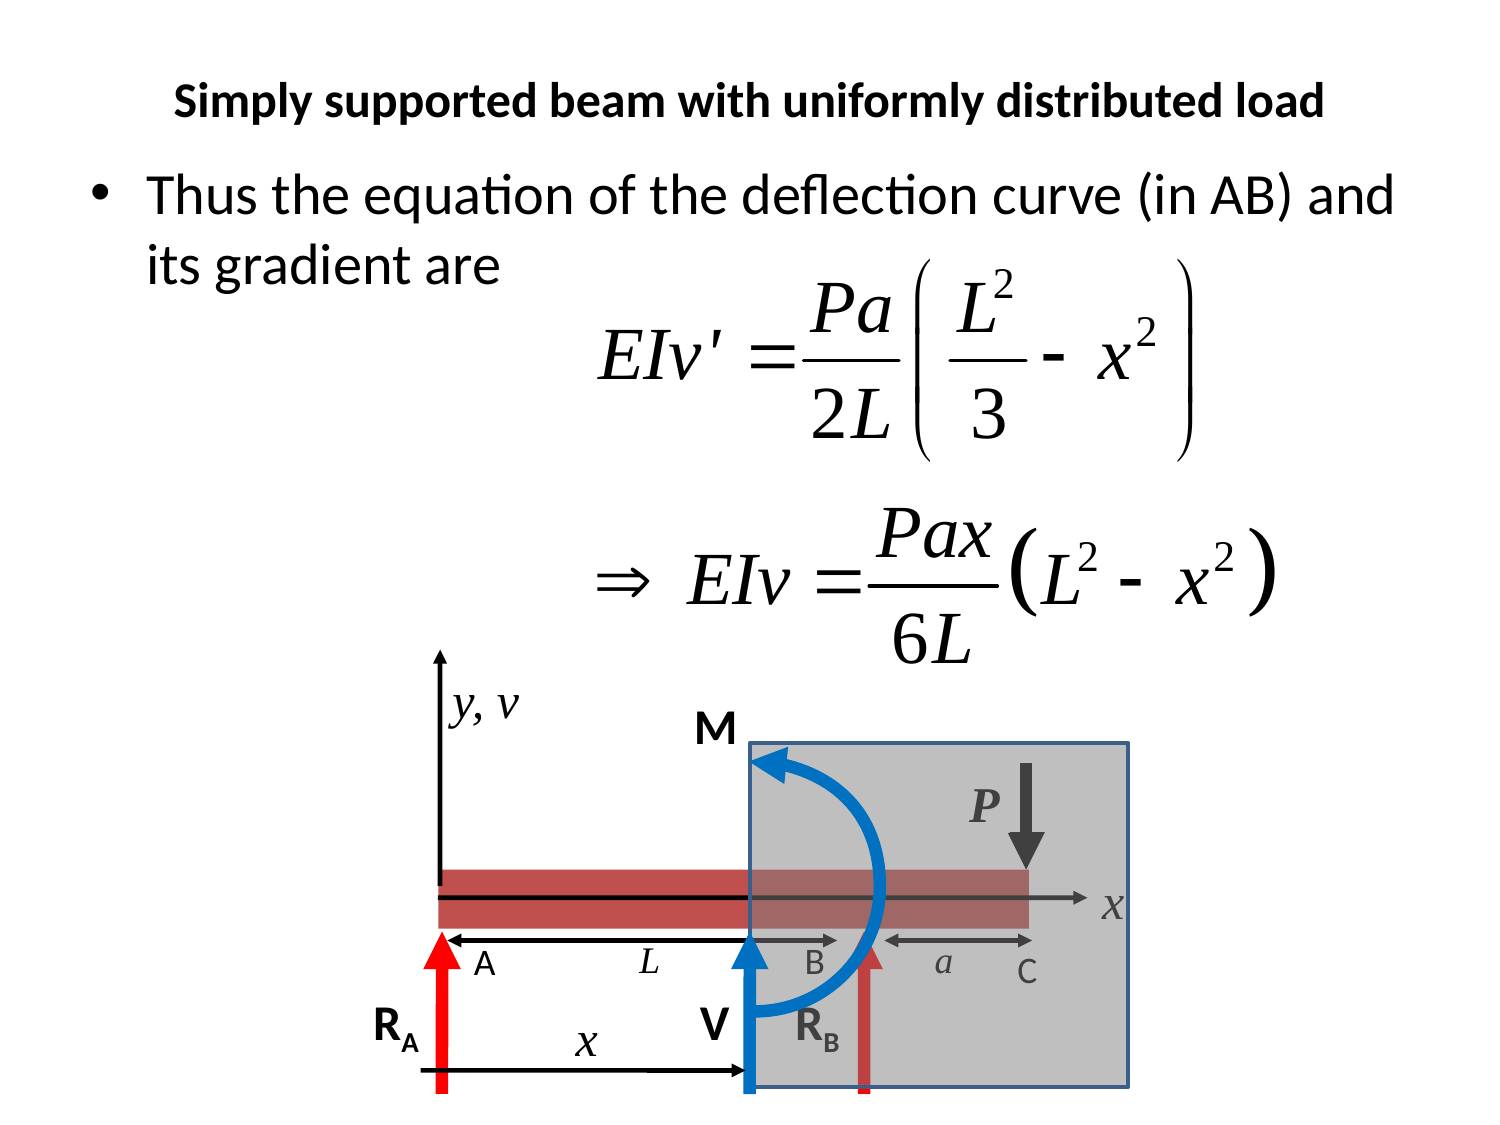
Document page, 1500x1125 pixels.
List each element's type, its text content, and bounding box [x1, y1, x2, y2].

list Thus the equation of the deflection curve (in AB) and its gradient are [75, 149, 1425, 1005]
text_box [358, 649, 1147, 1095]
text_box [584, 242, 1285, 681]
title Simply supported beam with uniformly distributed load [75, 45, 1425, 149]
